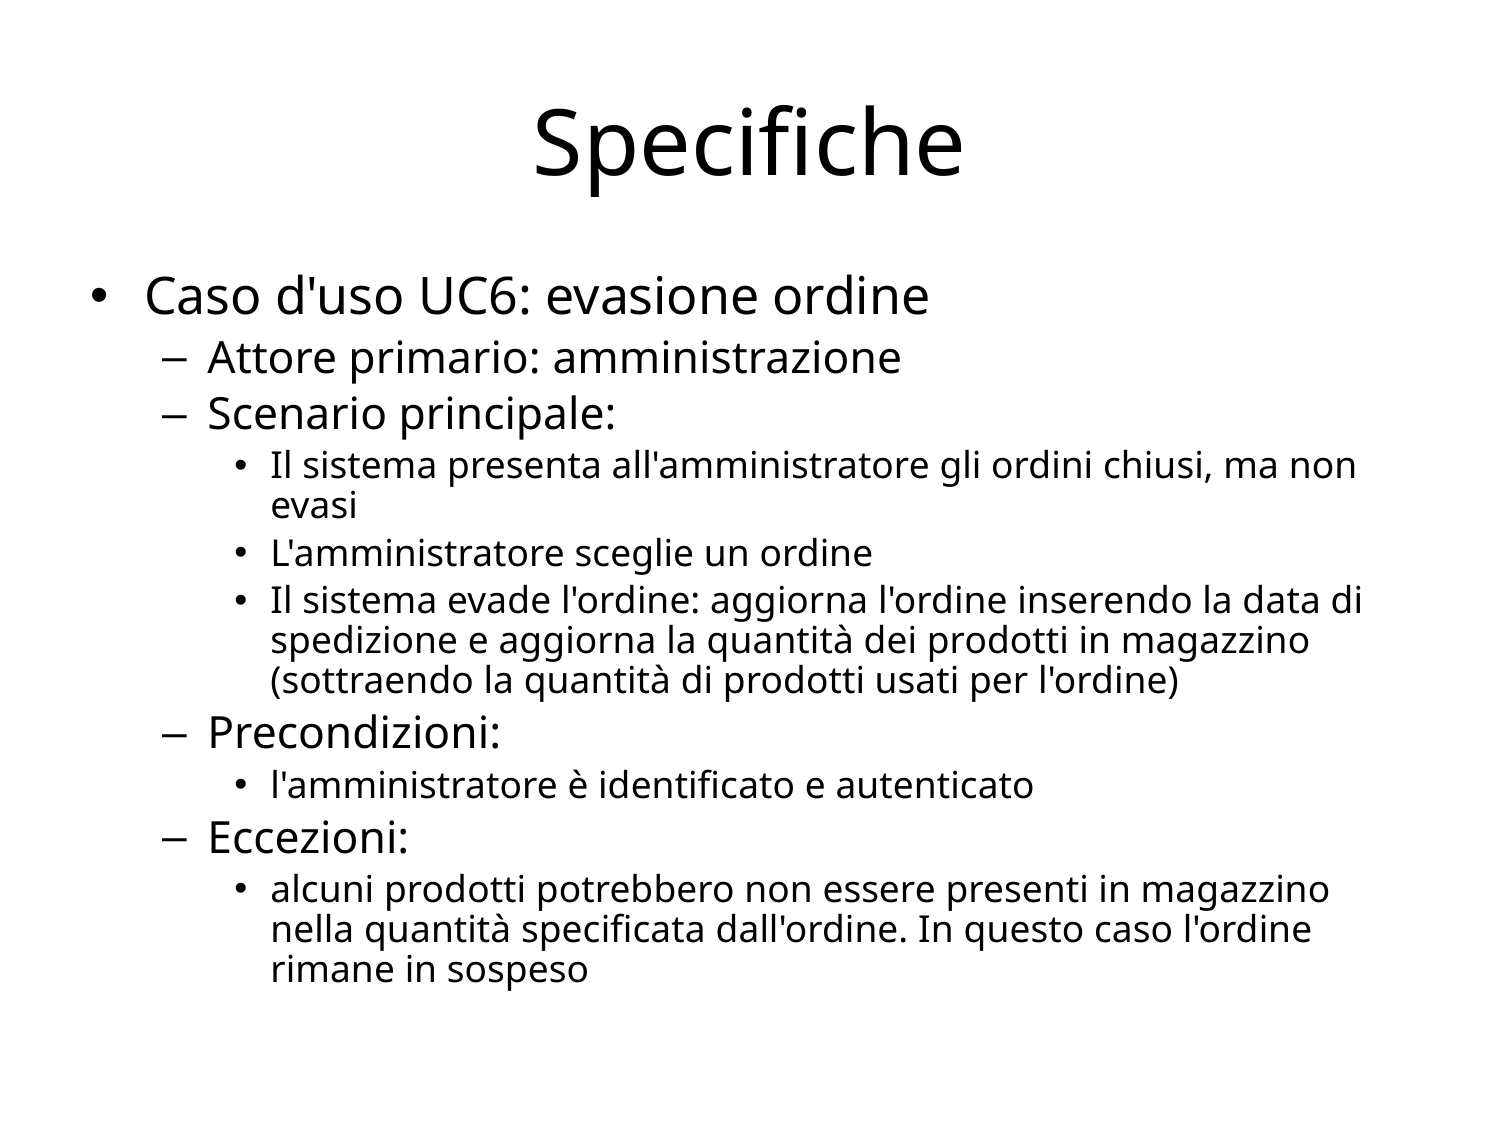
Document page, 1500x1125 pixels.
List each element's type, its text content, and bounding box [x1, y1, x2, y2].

list Caso d'uso UC6: evasione ordine Attore primario: amministrazione Scenario principale: Il sistema presenta all'amministratore gli ordini chiusi, ma non evasi L'amministratore sceglie un ordine Il sistema evade l'ordine: aggiorna l'ordine inserendo la data di spedizione e aggiorna la quantità dei prodotti in magazzino (sottraendo la quantità di prodotti usati per l'ordine) Precondizioni: l'amministratore è identificato e autenticato Eccezioni: alcuni prodotti potrebbero non essere presenti in magazzino nella quantità specificata dall'ordine. In questo caso l'ordine rimane in sospeso [75, 262, 1425, 1005]
title Specifiche [75, 45, 1425, 233]
